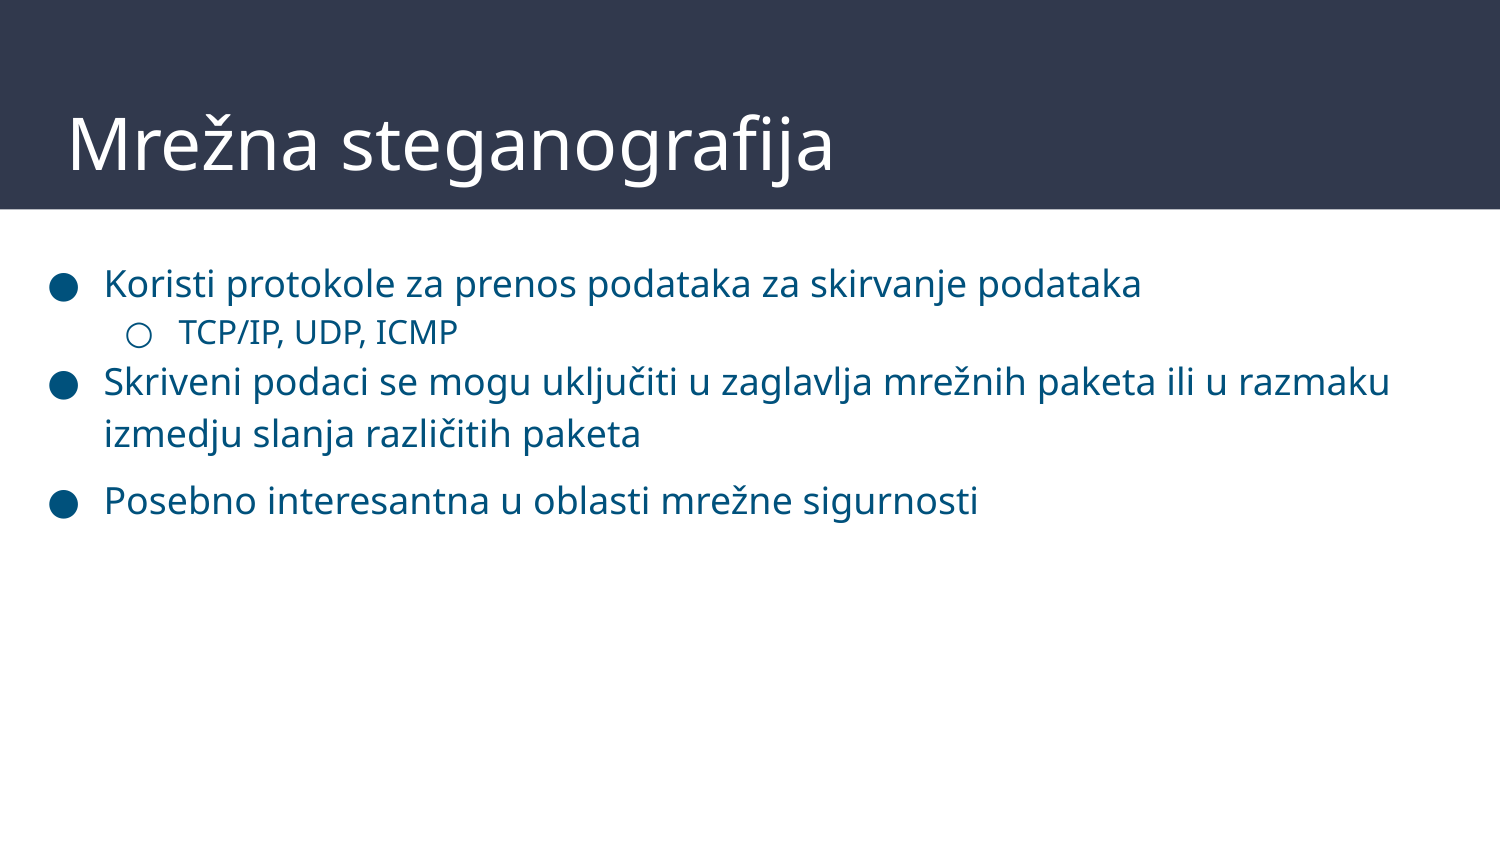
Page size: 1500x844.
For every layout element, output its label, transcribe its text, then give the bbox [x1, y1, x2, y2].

title Mrežna steganografija [51, 82, 1449, 185]
text_box Koristi protokole za prenos podataka za skirvanje podataka TCP/IP, UDP, ICMP Skriveni podaci se mogu uključiti u zaglavlja mrežnih paketa ili u razmaku izmedju slanja različitih paketa Posebno interesantna u oblasti mrežne sigurnosti [13, 238, 1490, 844]
